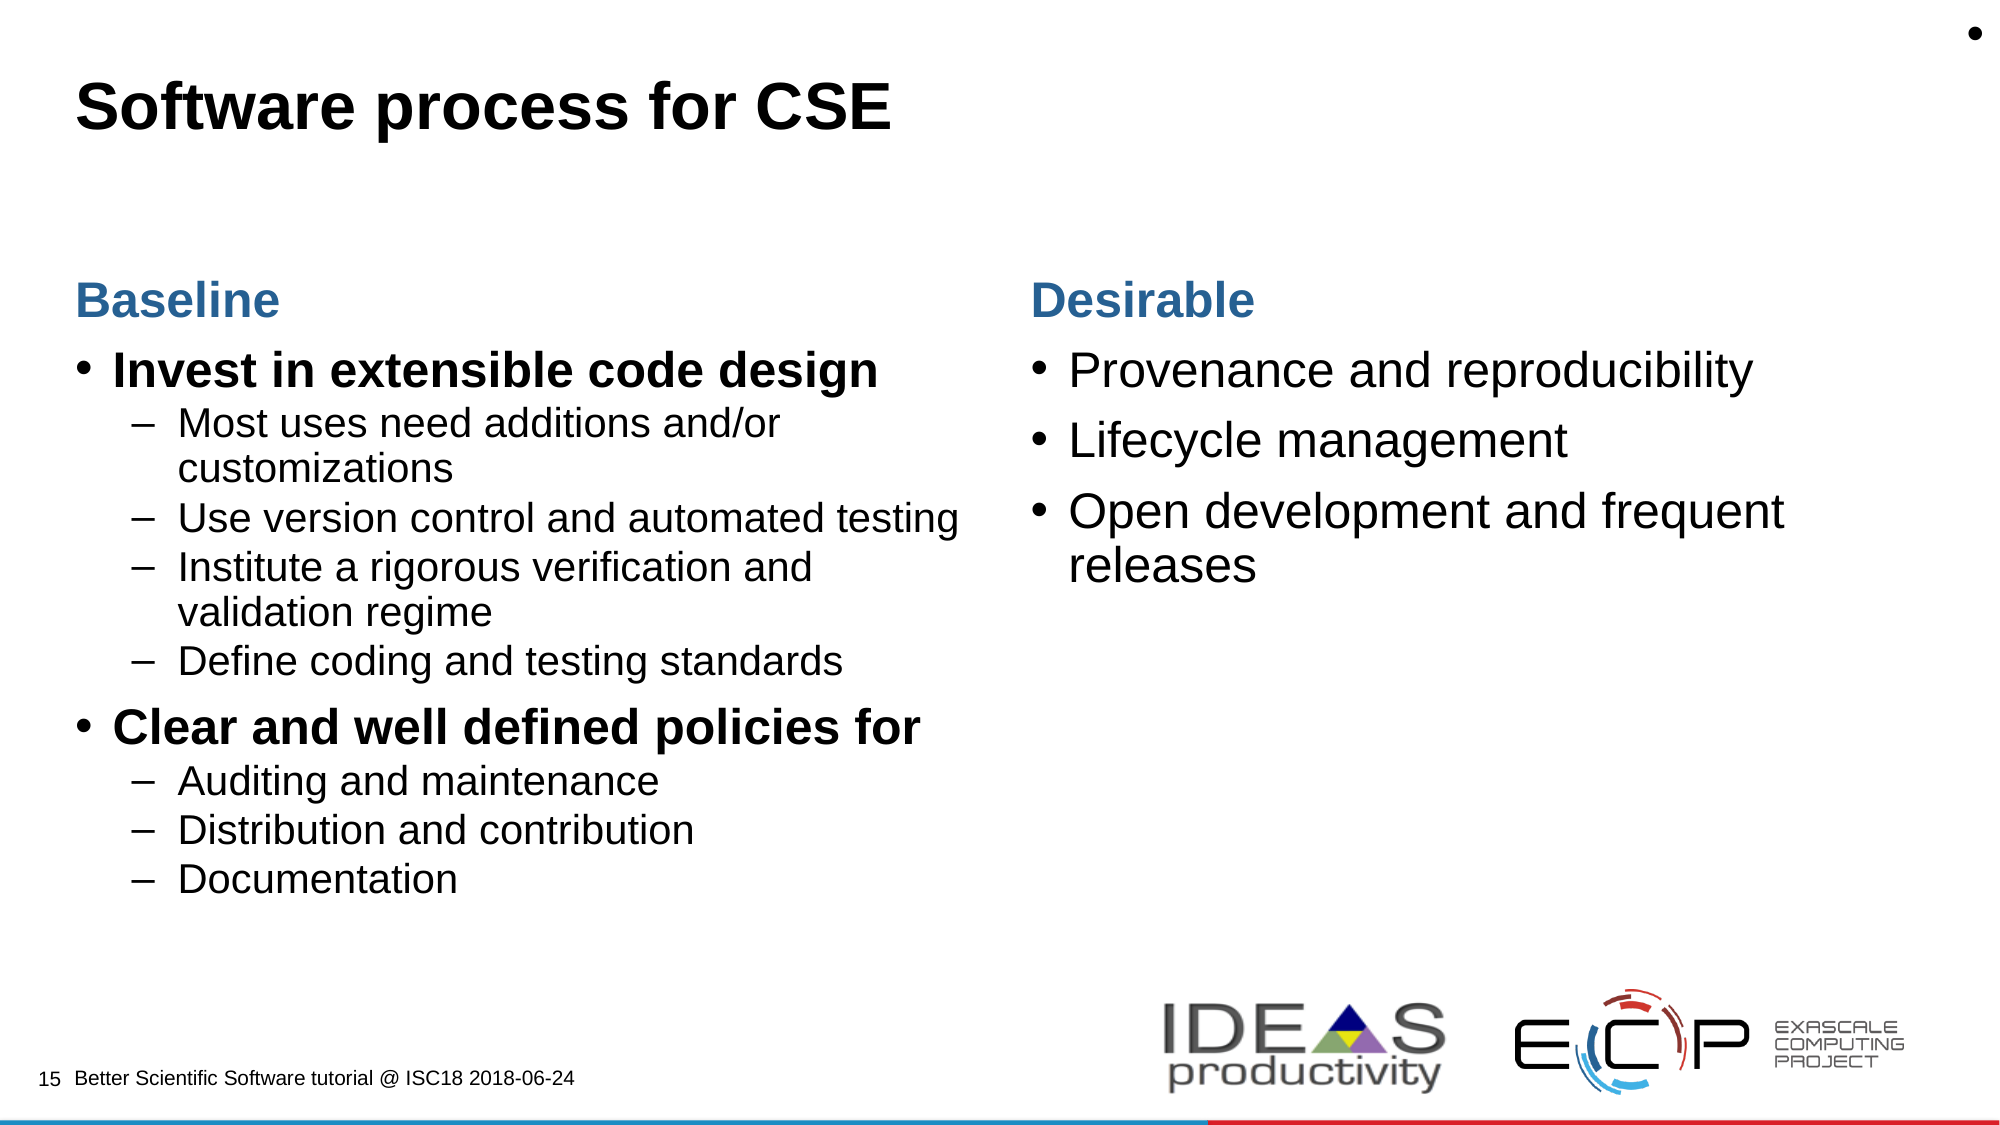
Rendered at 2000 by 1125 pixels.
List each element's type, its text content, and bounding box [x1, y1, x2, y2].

text_box • [1951, 0, 2000, 69]
list Invest in extensible code design Most uses need additions and/or customizations Use version control and automated testing Institute a rigorous verification and validation regime Define coding and testing standards Clear and well defined policies for Auditing and maintenance Distribution and contribution Documentation [59, 336, 977, 890]
list Desirable [1015, 200, 1924, 336]
picture [1515, 989, 1904, 1095]
list Provenance and reproducibility Lifecycle management Open development and frequent releases [1015, 336, 1924, 890]
title Software process for CSE [59, 67, 1927, 212]
list Baseline [59, 200, 977, 336]
picture [1152, 995, 1456, 1101]
